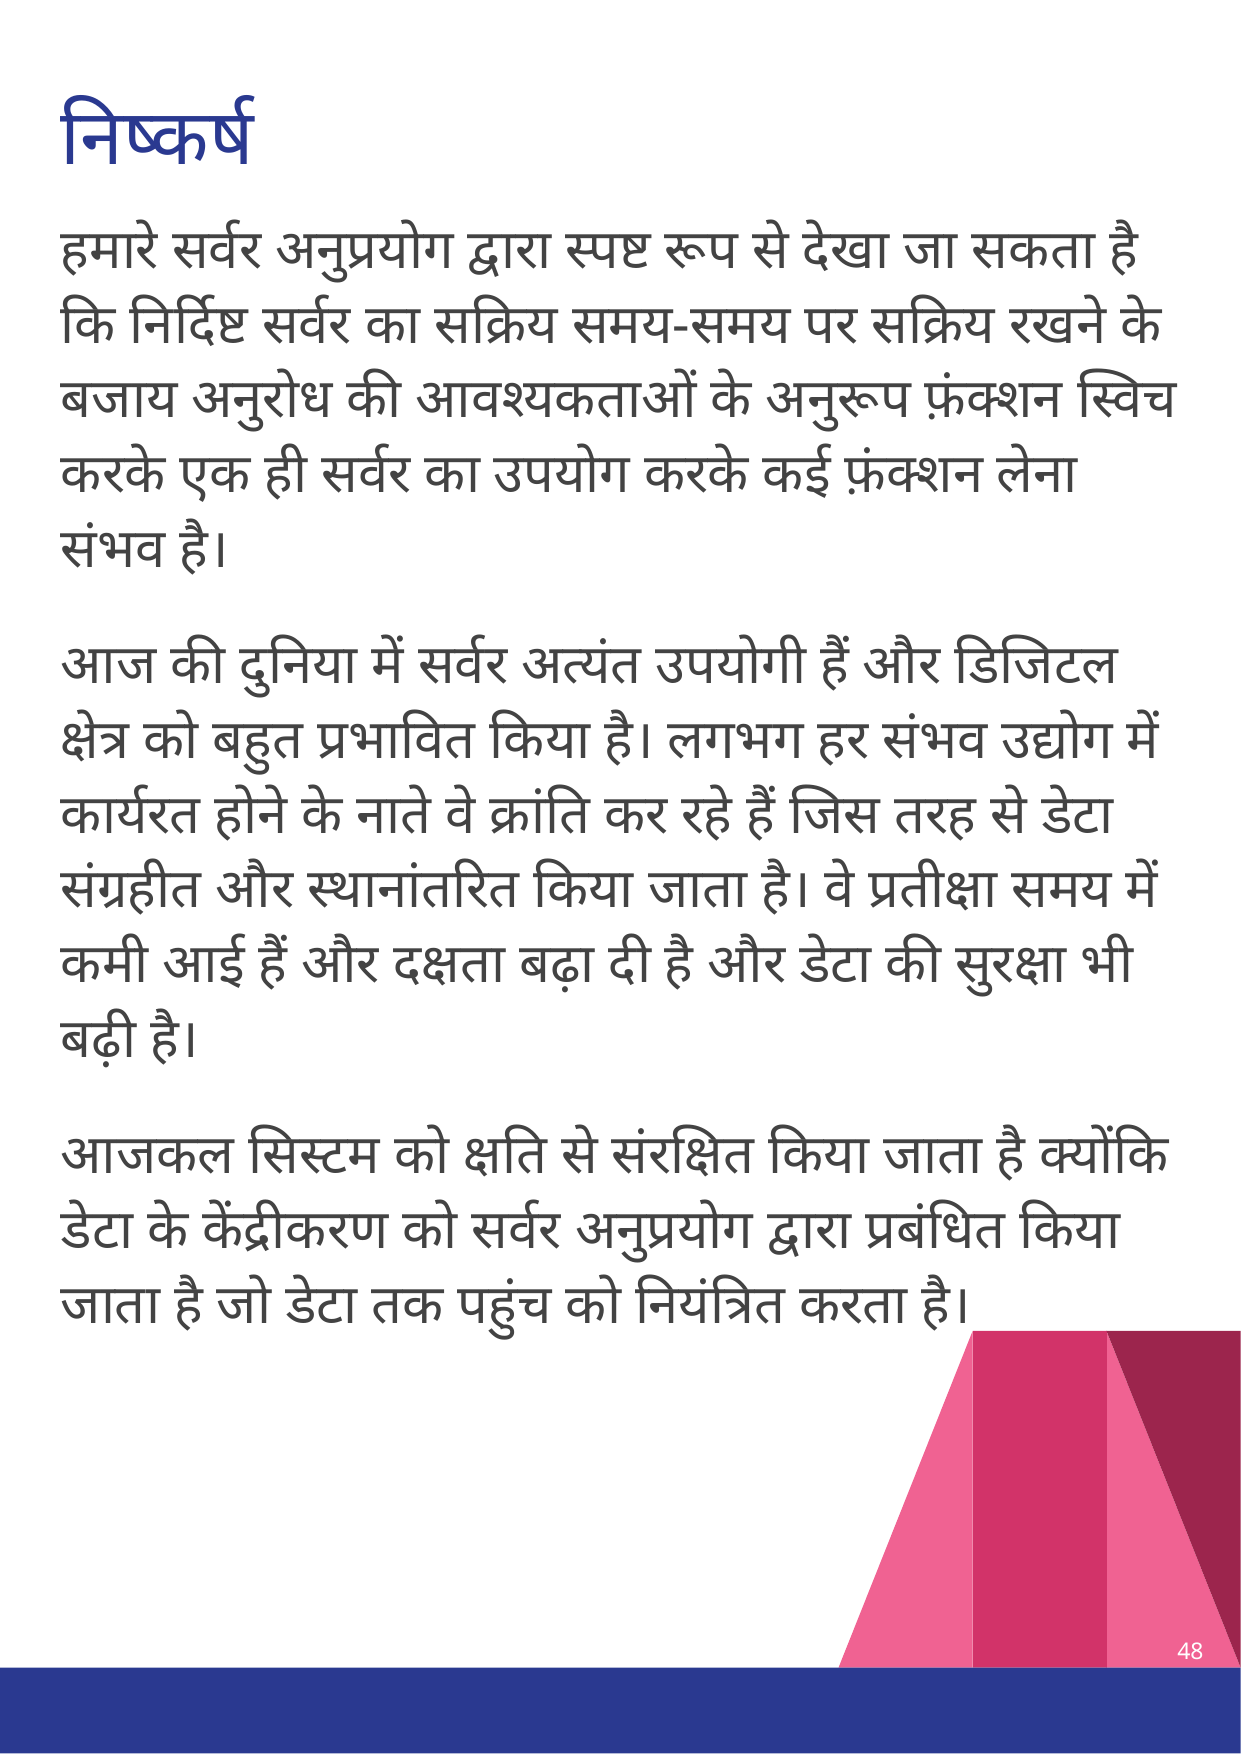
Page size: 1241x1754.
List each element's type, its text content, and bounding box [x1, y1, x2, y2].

title निष्कर्ष [42, 68, 1199, 186]
slide_number ‹#› [1147, 1585, 1223, 1720]
list हमारे सर्वर अनुप्रयोग द्वारा स्पष्ट रूप से देखा जा सकता है कि निर्दिष्ट सर्वर का सक्रिय समय-समय पर सक्रिय रखने के बजाय अनुरोध की आवश्यकताओं के अनुरूप फ़ंक्शन स्विच करके एक ही सर्वर का उपयोग करके कई फ़ंक्शन लेना संभव है। आज की दुनिया में सर्वर अत्यंत उपयोगी हैं और डिजिटल क्षेत्र को बहुत प्रभावित किया है। लगभग हर संभव उद्योग में कार्यरत होने के नाते वे क्रांति कर रहे हैं जिस तरह से डेटा संग्रहीत और स्थानांतरित किया जाता है। वे प्रतीक्षा समय में कमी आई हैं और दक्षता बढ़ा दी है और डेटा की सुरक्षा भी बढ़ी है। आजकल सिस्टम को क्षति से संरक्षित किया जाता है क्योंकि डेटा के केंद्रीकरण को सर्वर अनुप्रयोग द्वारा प्रबंधित किया जाता है जो डेटा तक पहुंच को नियंत्रित करता है। [42, 186, 1199, 1325]
